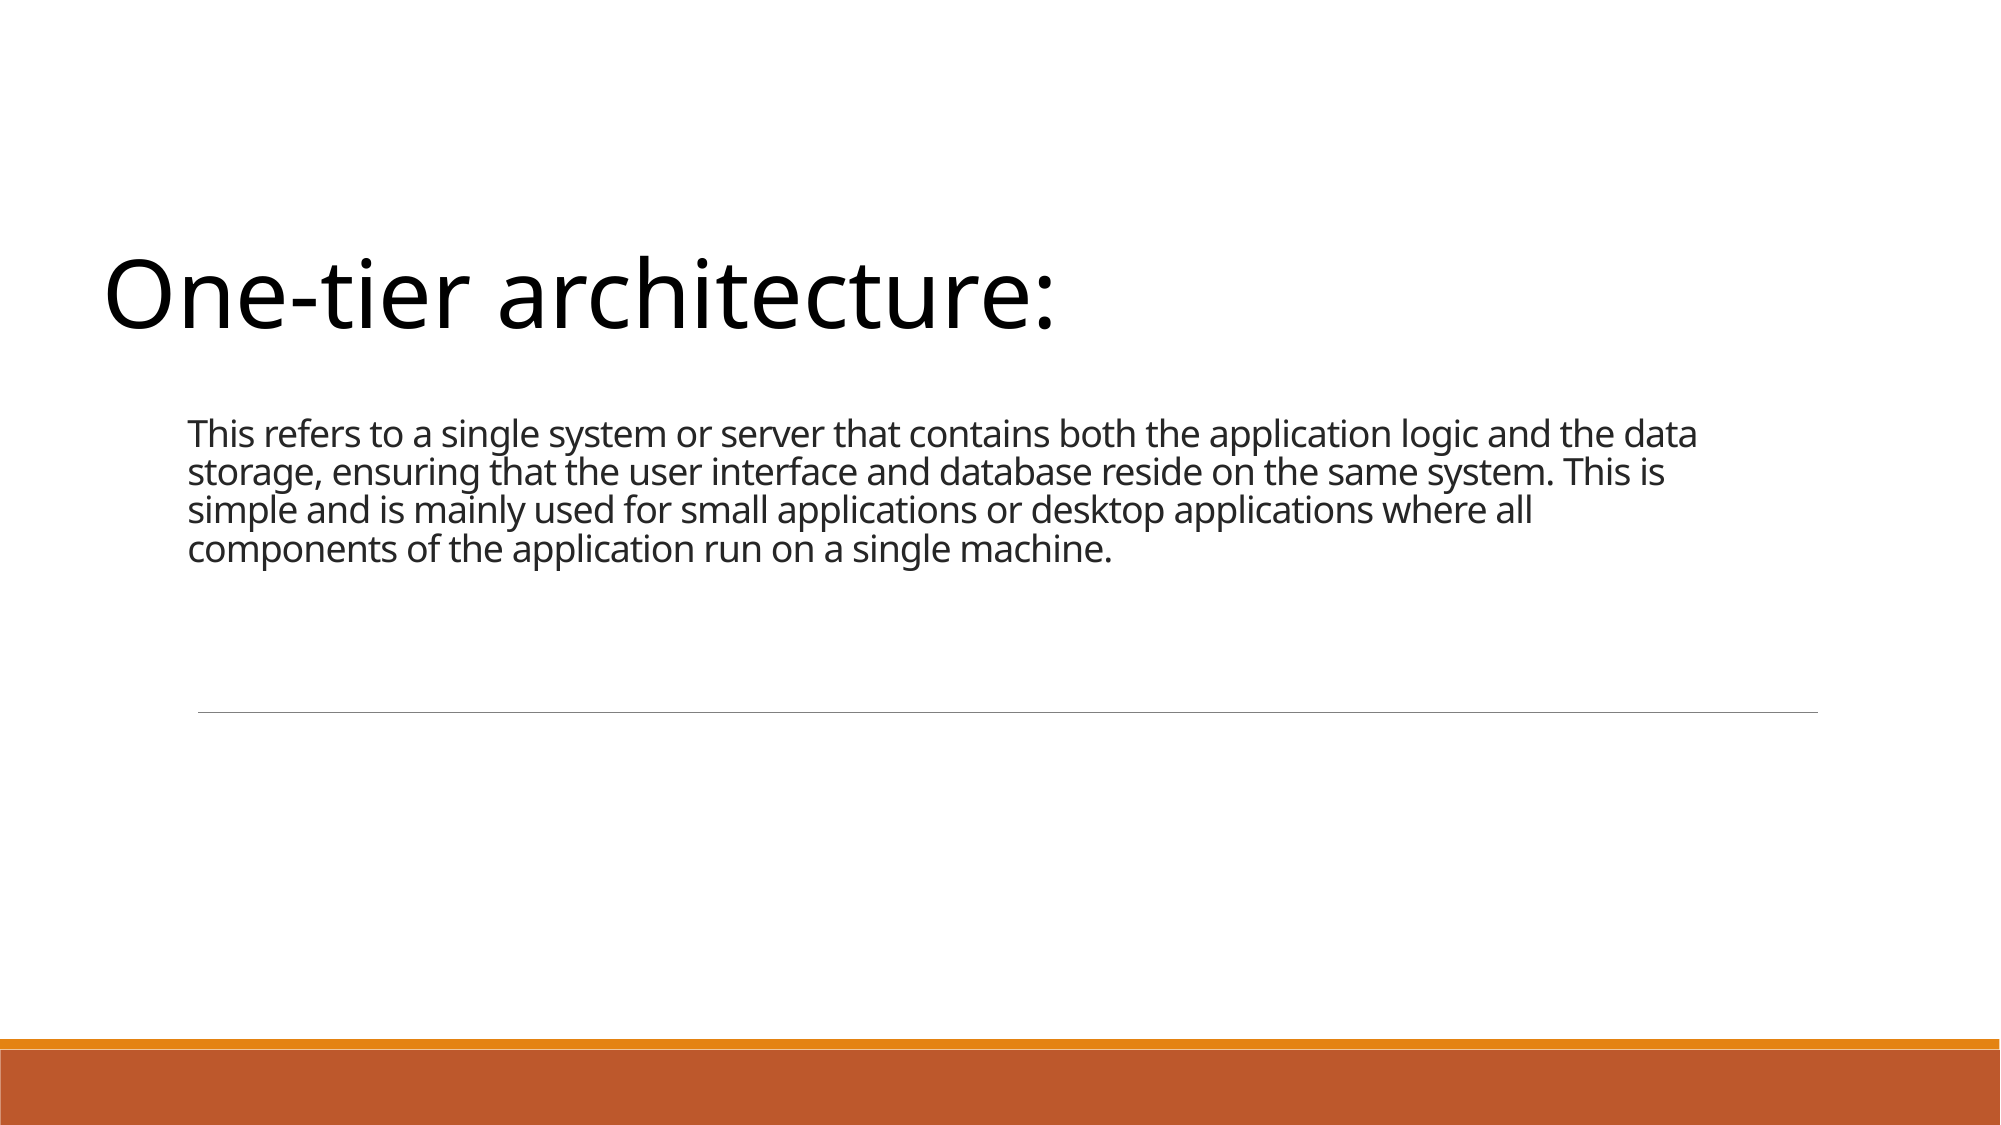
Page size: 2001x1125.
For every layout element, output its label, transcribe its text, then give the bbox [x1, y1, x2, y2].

text_box One-tier architecture: [87, 136, 1073, 357]
title This refers to a single system or server that contains both the application logic and the data storage, ensuring that the user interface and database reside on the same system. This is simple and is mainly used for small applications or desktop applications where all components of the application run on a single machine. [172, 356, 1728, 578]
